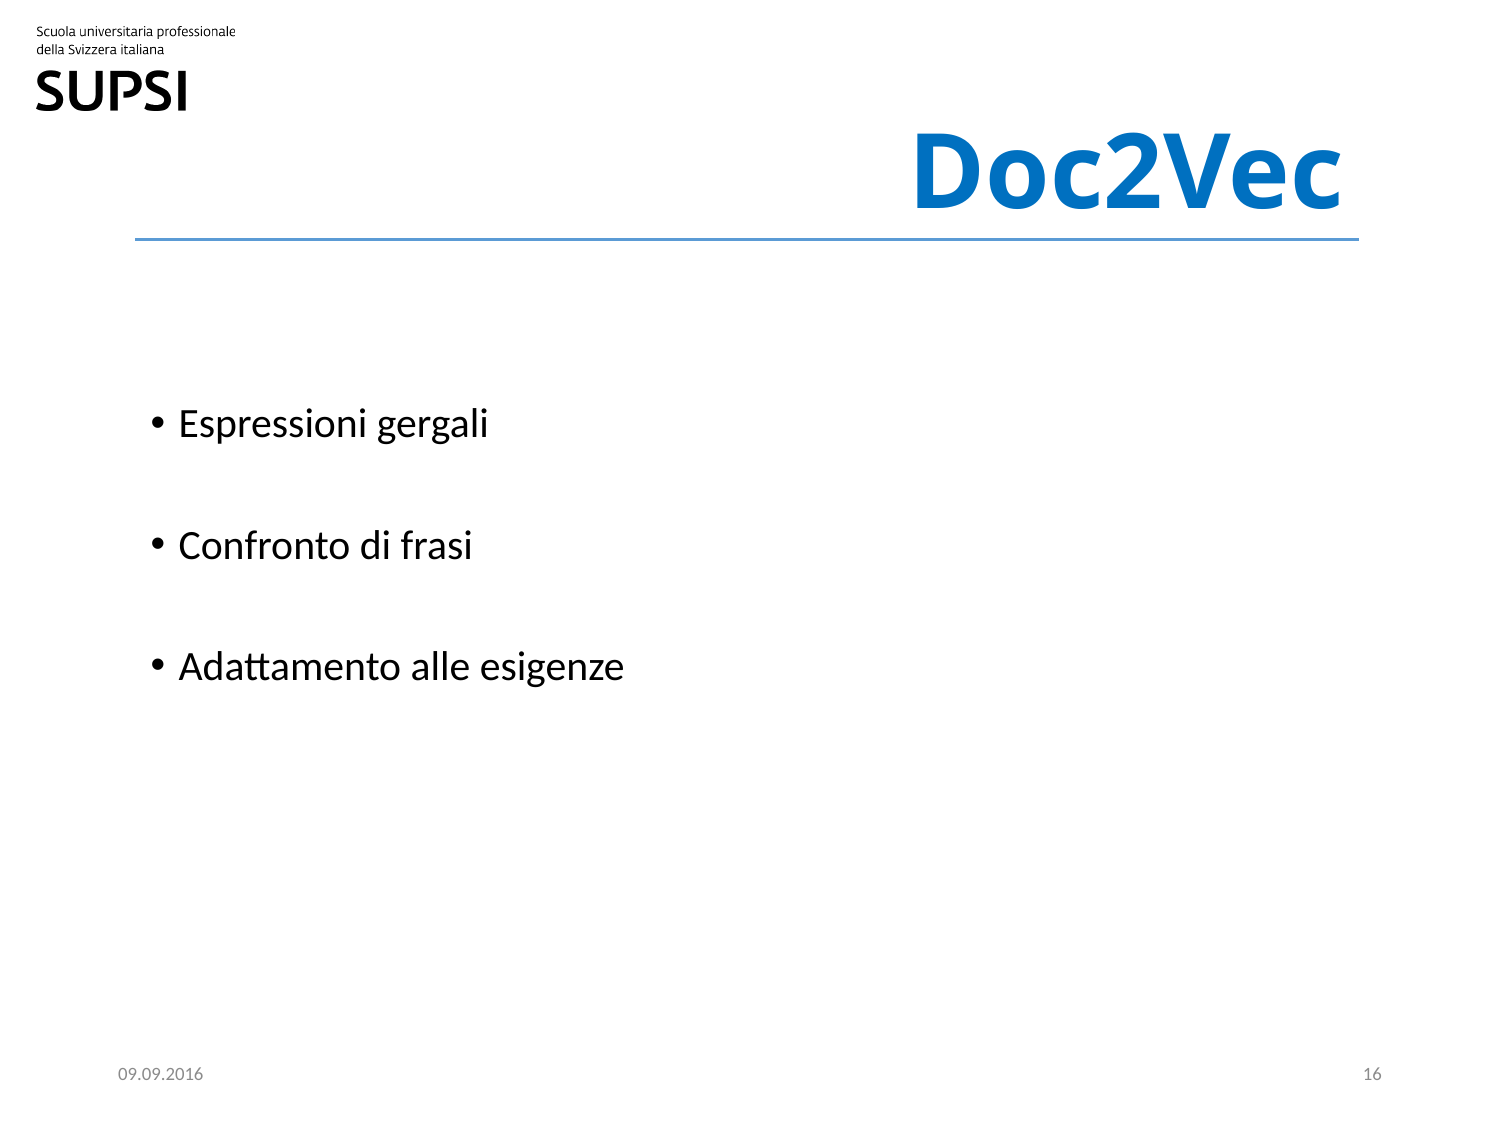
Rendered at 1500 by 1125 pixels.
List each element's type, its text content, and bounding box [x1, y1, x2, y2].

picture [36, 26, 235, 111]
title Doc2Vec [65, 110, 1360, 240]
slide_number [103, 1042, 441, 1103]
slide_number 16 [1059, 1042, 1397, 1103]
list Espressioni gergali Confronto di frasi Adattamento alle esigenze [135, 328, 1346, 1043]
